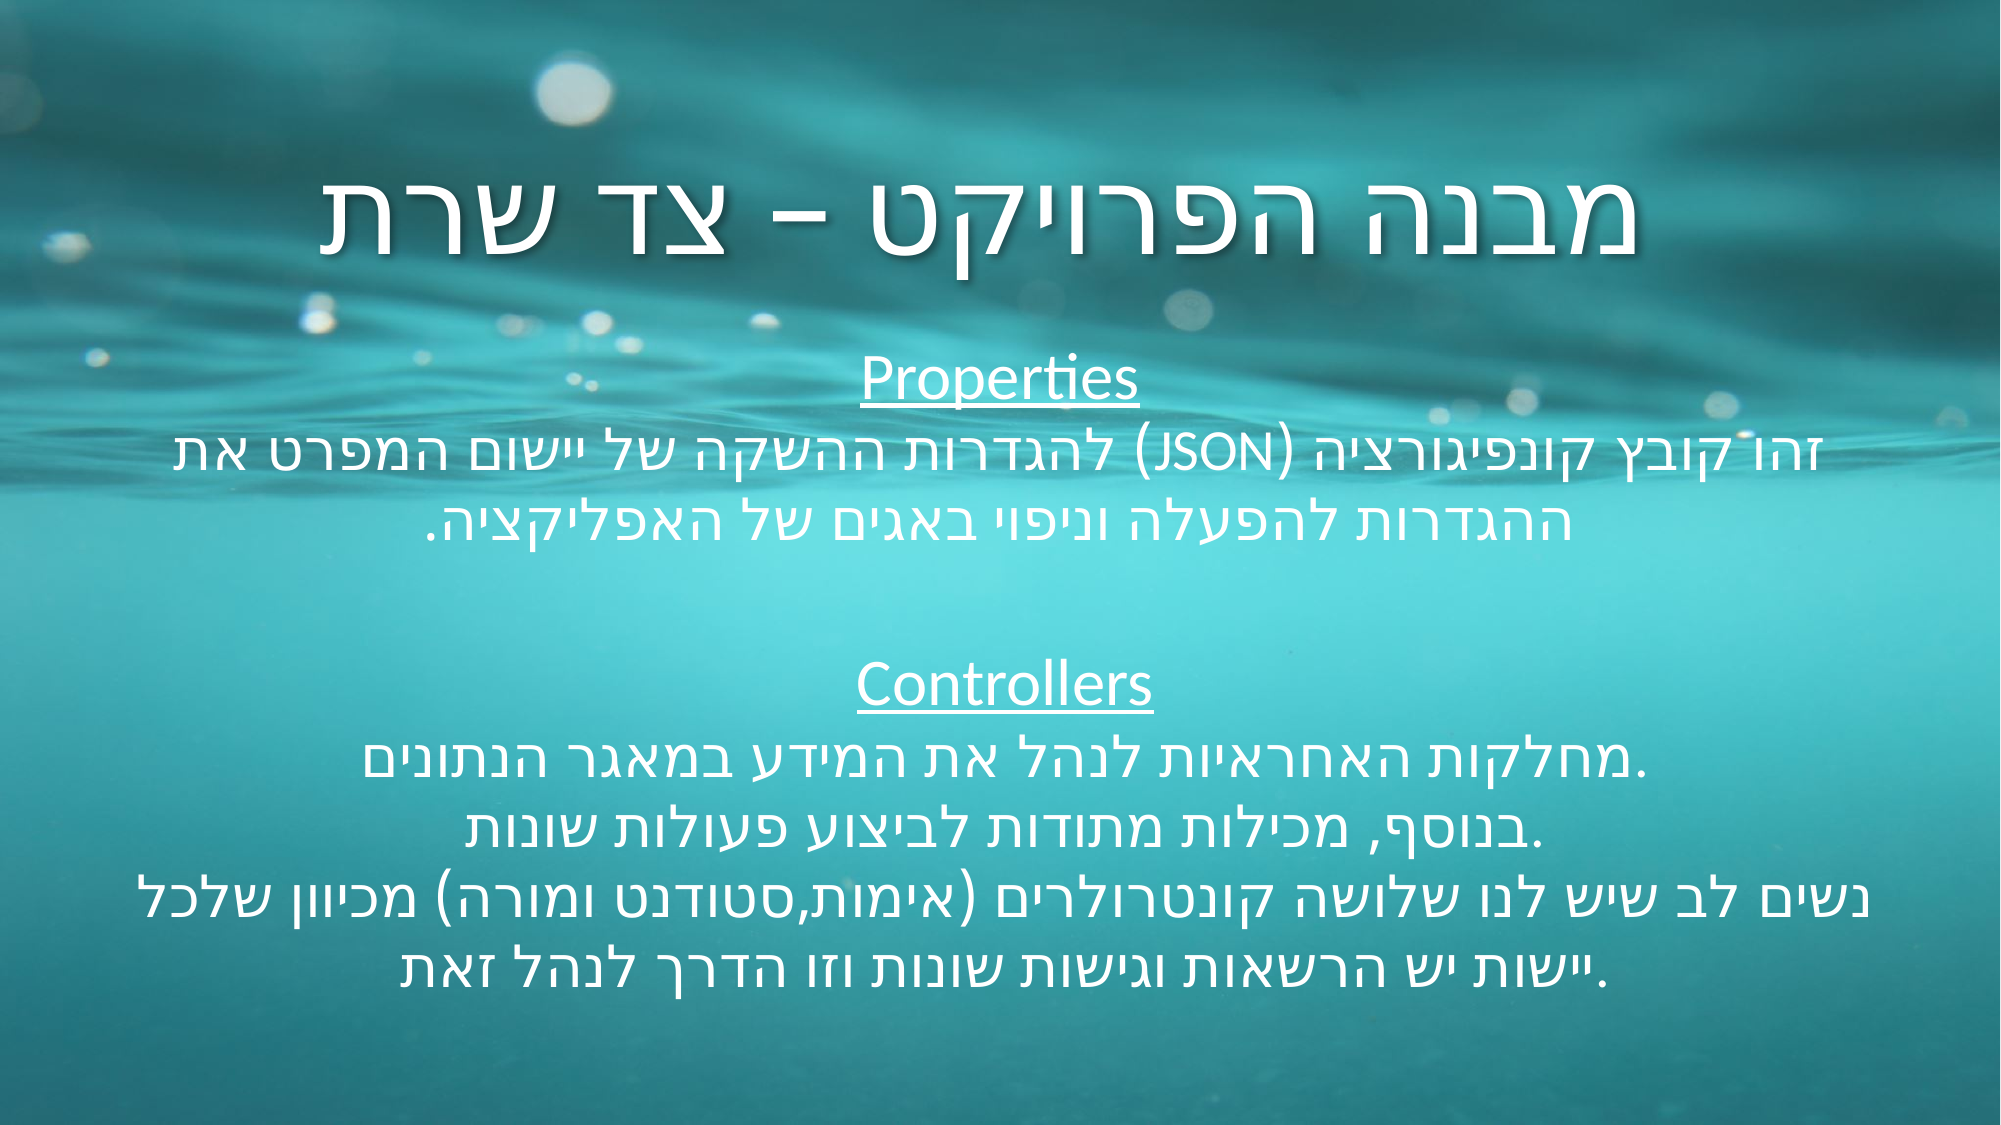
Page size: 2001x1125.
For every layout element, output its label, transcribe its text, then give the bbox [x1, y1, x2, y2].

text_box Controllers מחלקות האחראיות לנהל את המידע במאגר הנתונים. בנוסף, מכילות מתודות לביצוע פעולות שונות. נשים לב שיש לנו שלושה קונטרולרים (אימות,סטודנט ומורה) מכיוון שלכל יישות יש הרשאות וגישות שונות וזו הדרך לנהל זאת. [107, 631, 1903, 1007]
picture [0, 0, 2001, 1125]
subtitle מבנה הפרויקט – צד שרת [233, 139, 1734, 317]
text_box Properties זהו קובץ קונפיגורציה (JSON) להגדרות ההשקה של יישום המפרט את ההגדרות להפעלה וניפוי באגים של האפליקציה. [109, 325, 1891, 560]
